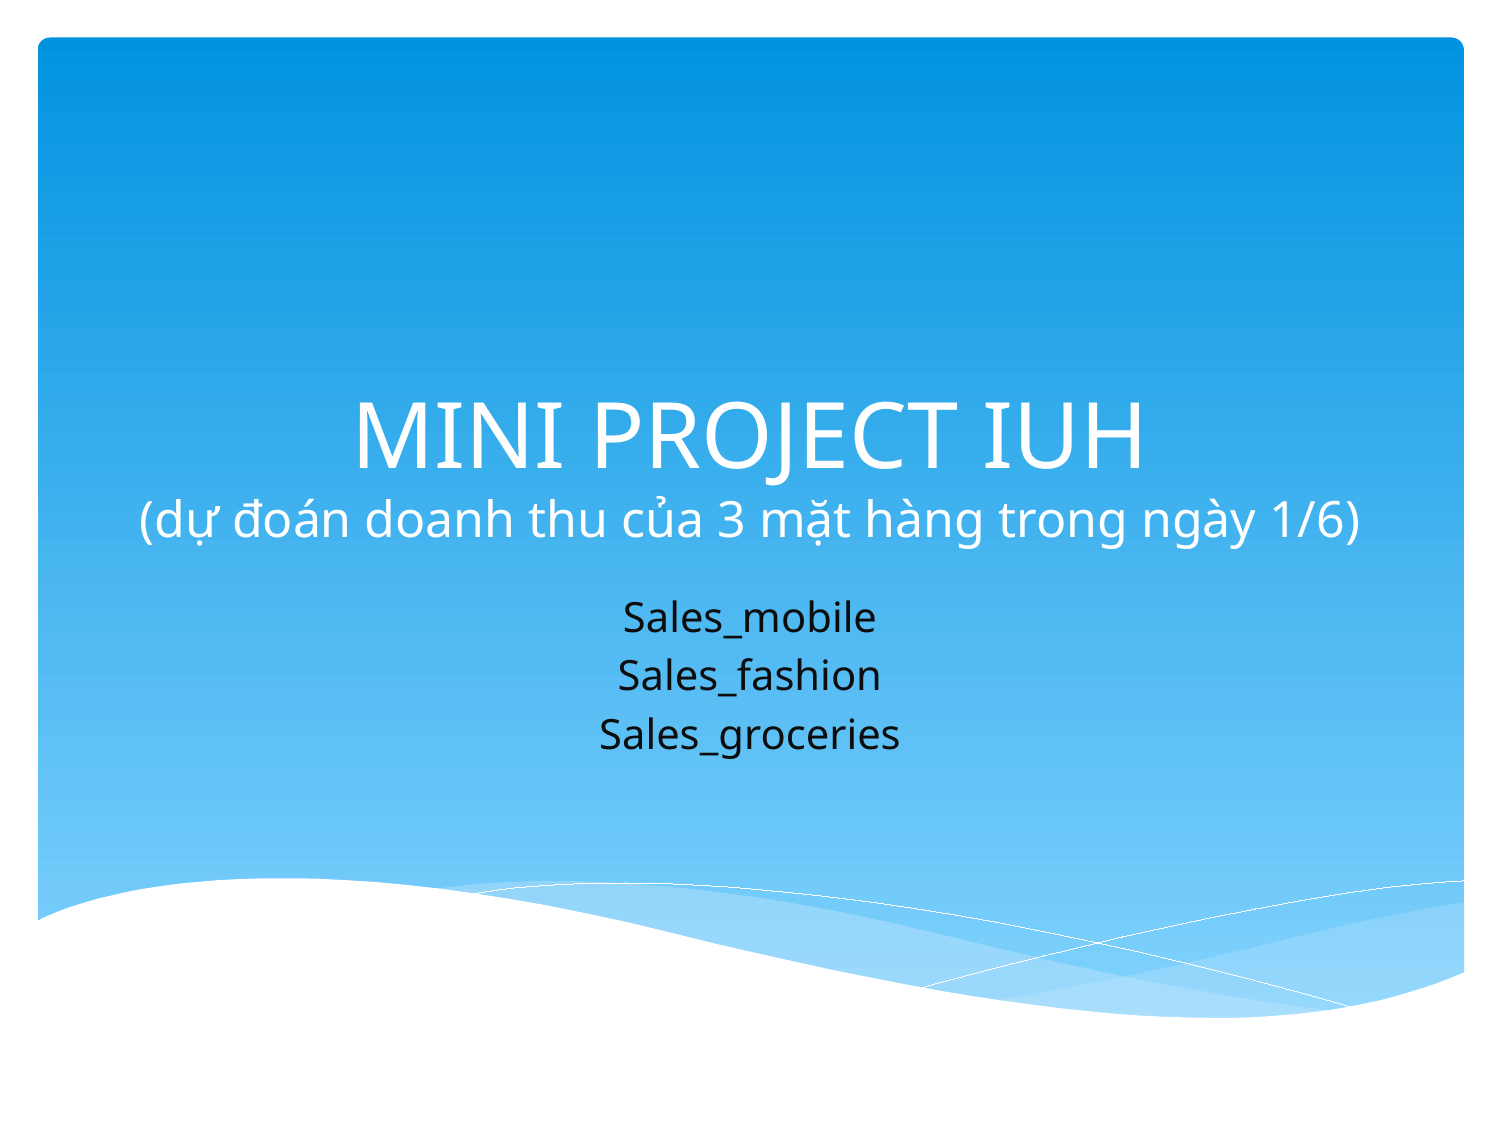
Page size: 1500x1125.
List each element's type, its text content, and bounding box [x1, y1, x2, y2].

title MINI PROJECT IUH (dự đoán doanh thu của 3 mặt hàng trong ngày 1/6) [112, 262, 1388, 555]
subtitle Sales_mobile Sales_fashion Sales_groceries [225, 583, 1275, 825]
